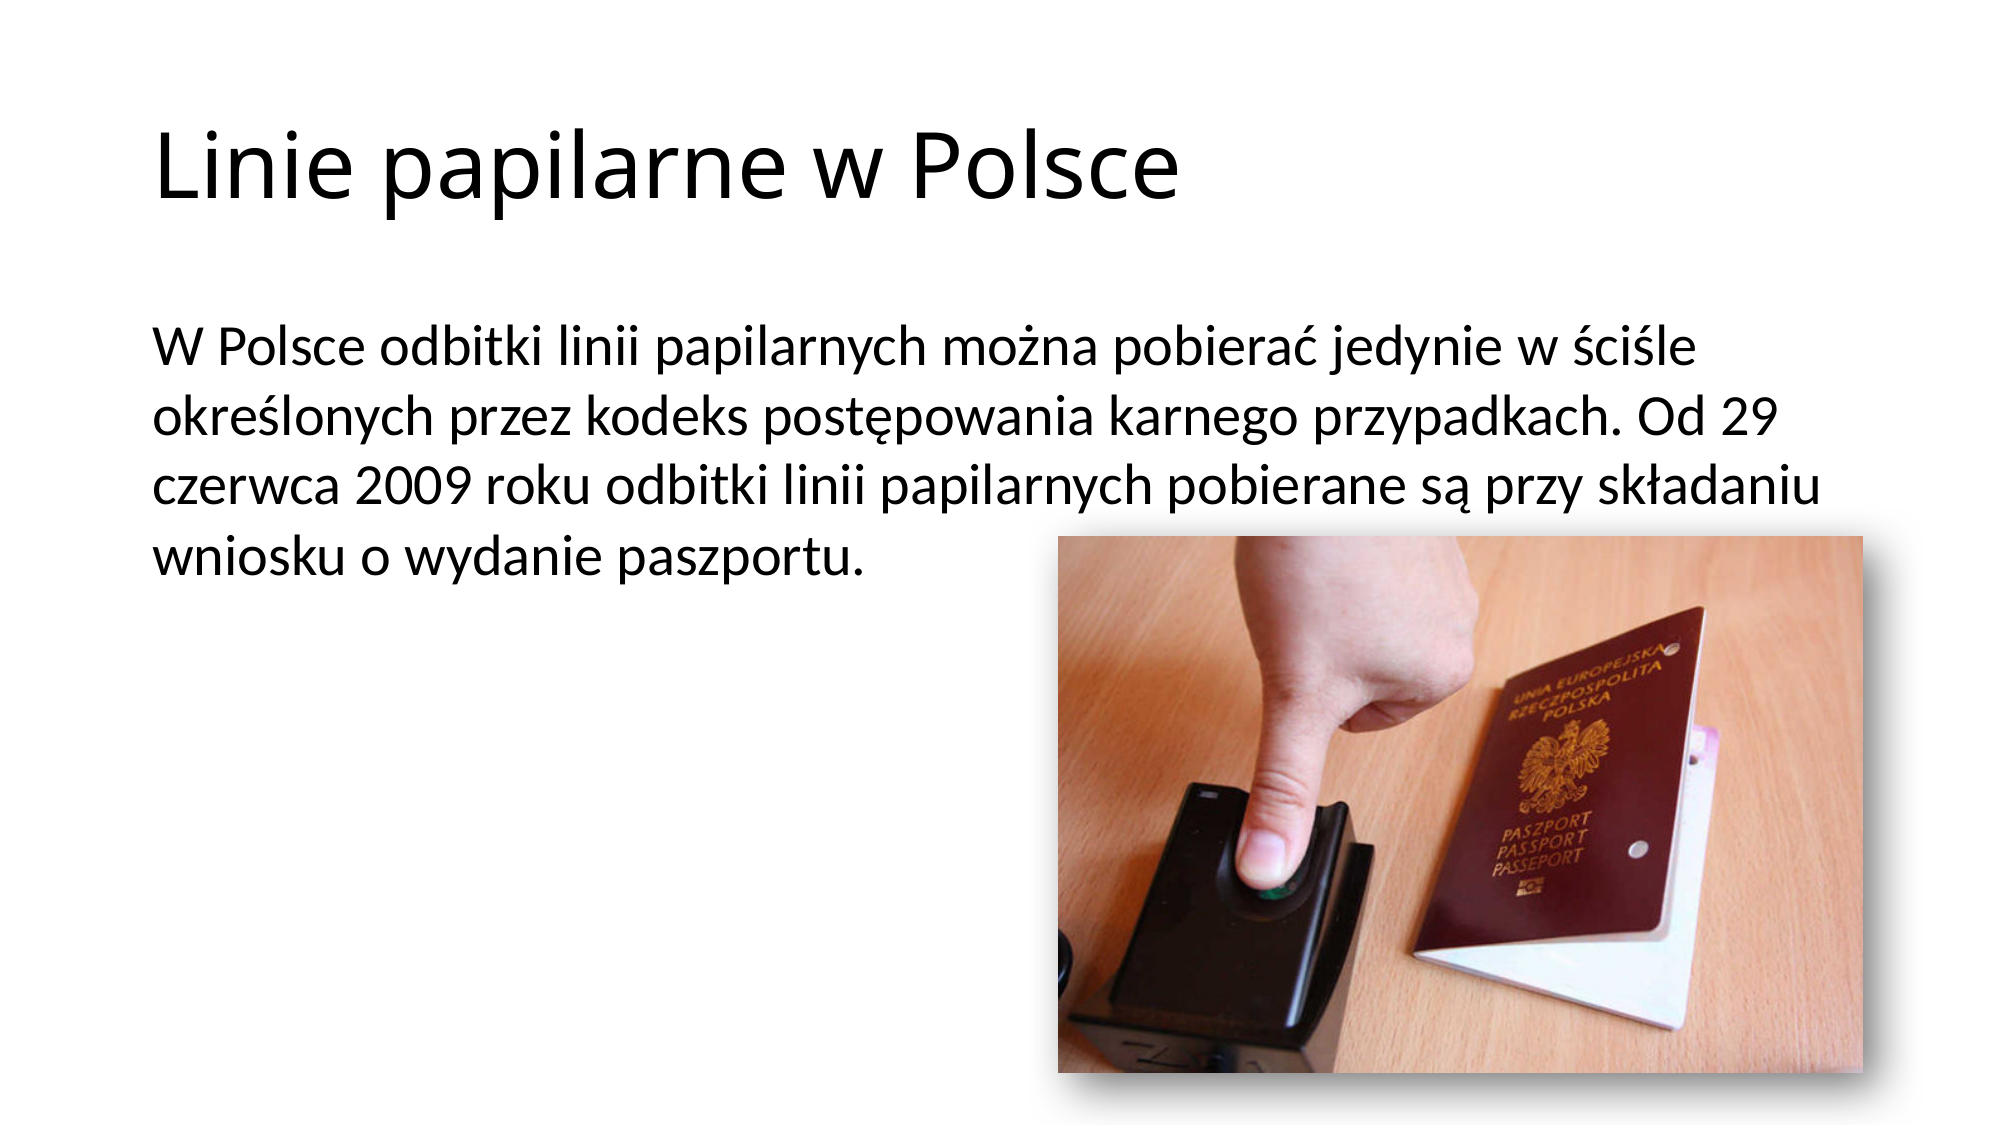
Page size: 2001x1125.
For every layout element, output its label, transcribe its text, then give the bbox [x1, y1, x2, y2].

text_box W Polsce odbitki linii papilarnych można pobierać jedynie w ściśle określonych przez kodeks postępowania karnego przypadkach. Od 29 czerwca 2009 roku odbitki linii papilarnych pobierane są przy składaniu wniosku o wydanie paszportu. [137, 299, 1863, 1013]
text_box Linie papilarne w Polsce [137, 59, 1863, 278]
picture [1058, 536, 1863, 1073]
